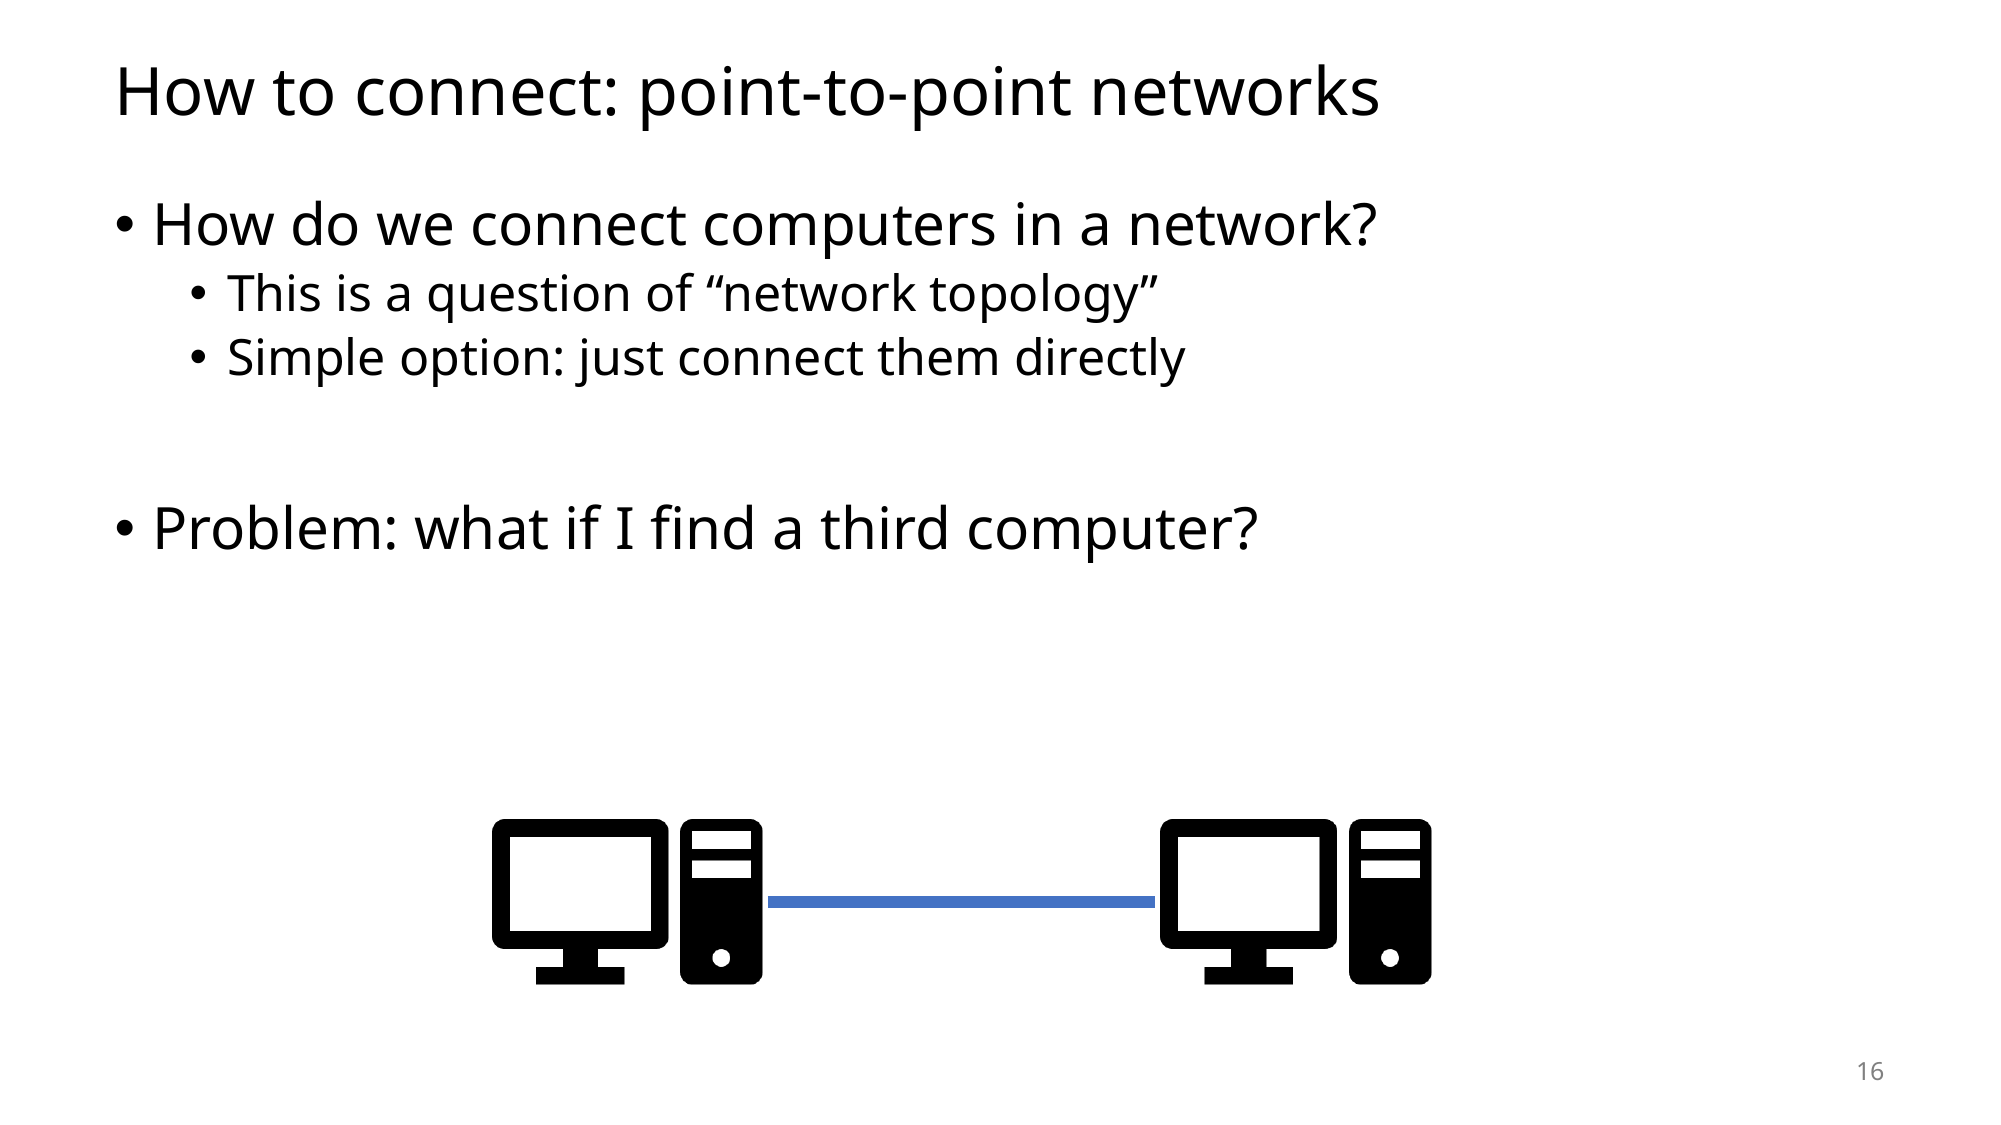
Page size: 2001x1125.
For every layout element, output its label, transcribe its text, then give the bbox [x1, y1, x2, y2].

picture [486, 760, 768, 1043]
list How do we connect computers in a network? This is a question of “network topology” Simple option: just connect them directly Problem: what if I find a third computer? [99, 187, 1900, 761]
picture [1154, 760, 1437, 1043]
title How to connect: point-to-point networks [99, 37, 1900, 150]
slide_number 16 [1749, 1042, 1900, 1103]
